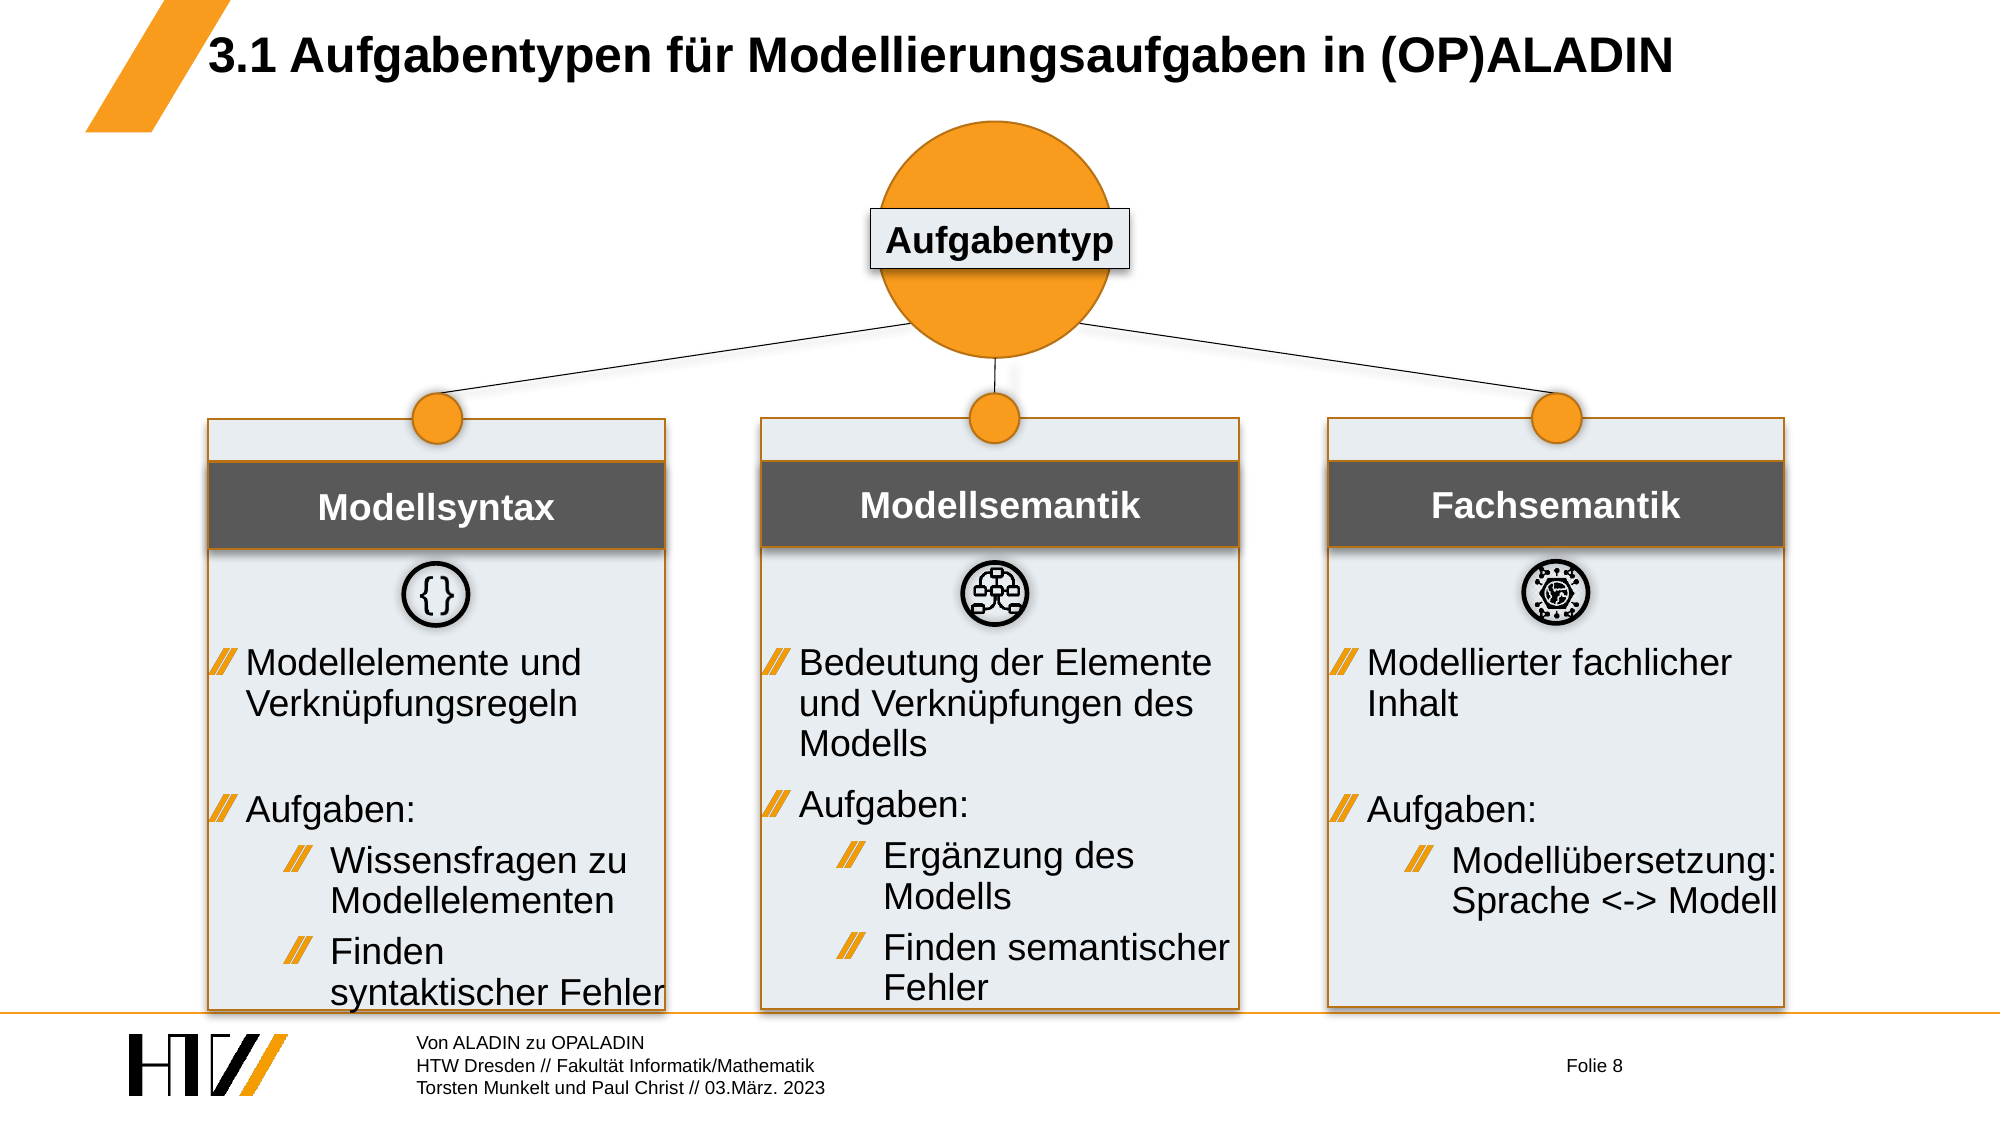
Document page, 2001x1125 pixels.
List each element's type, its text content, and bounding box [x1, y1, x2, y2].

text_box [869, 121, 1131, 358]
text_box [1327, 393, 1786, 1008]
title 3.1 Aufgabentypen für Modellierungsaufgaben in (OP)ALADIN [208, 40, 1908, 144]
picture [129, 1034, 288, 1096]
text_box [761, 393, 1240, 1009]
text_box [1078, 323, 1557, 394]
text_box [208, 393, 665, 1011]
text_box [437, 323, 912, 394]
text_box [388, 559, 485, 632]
